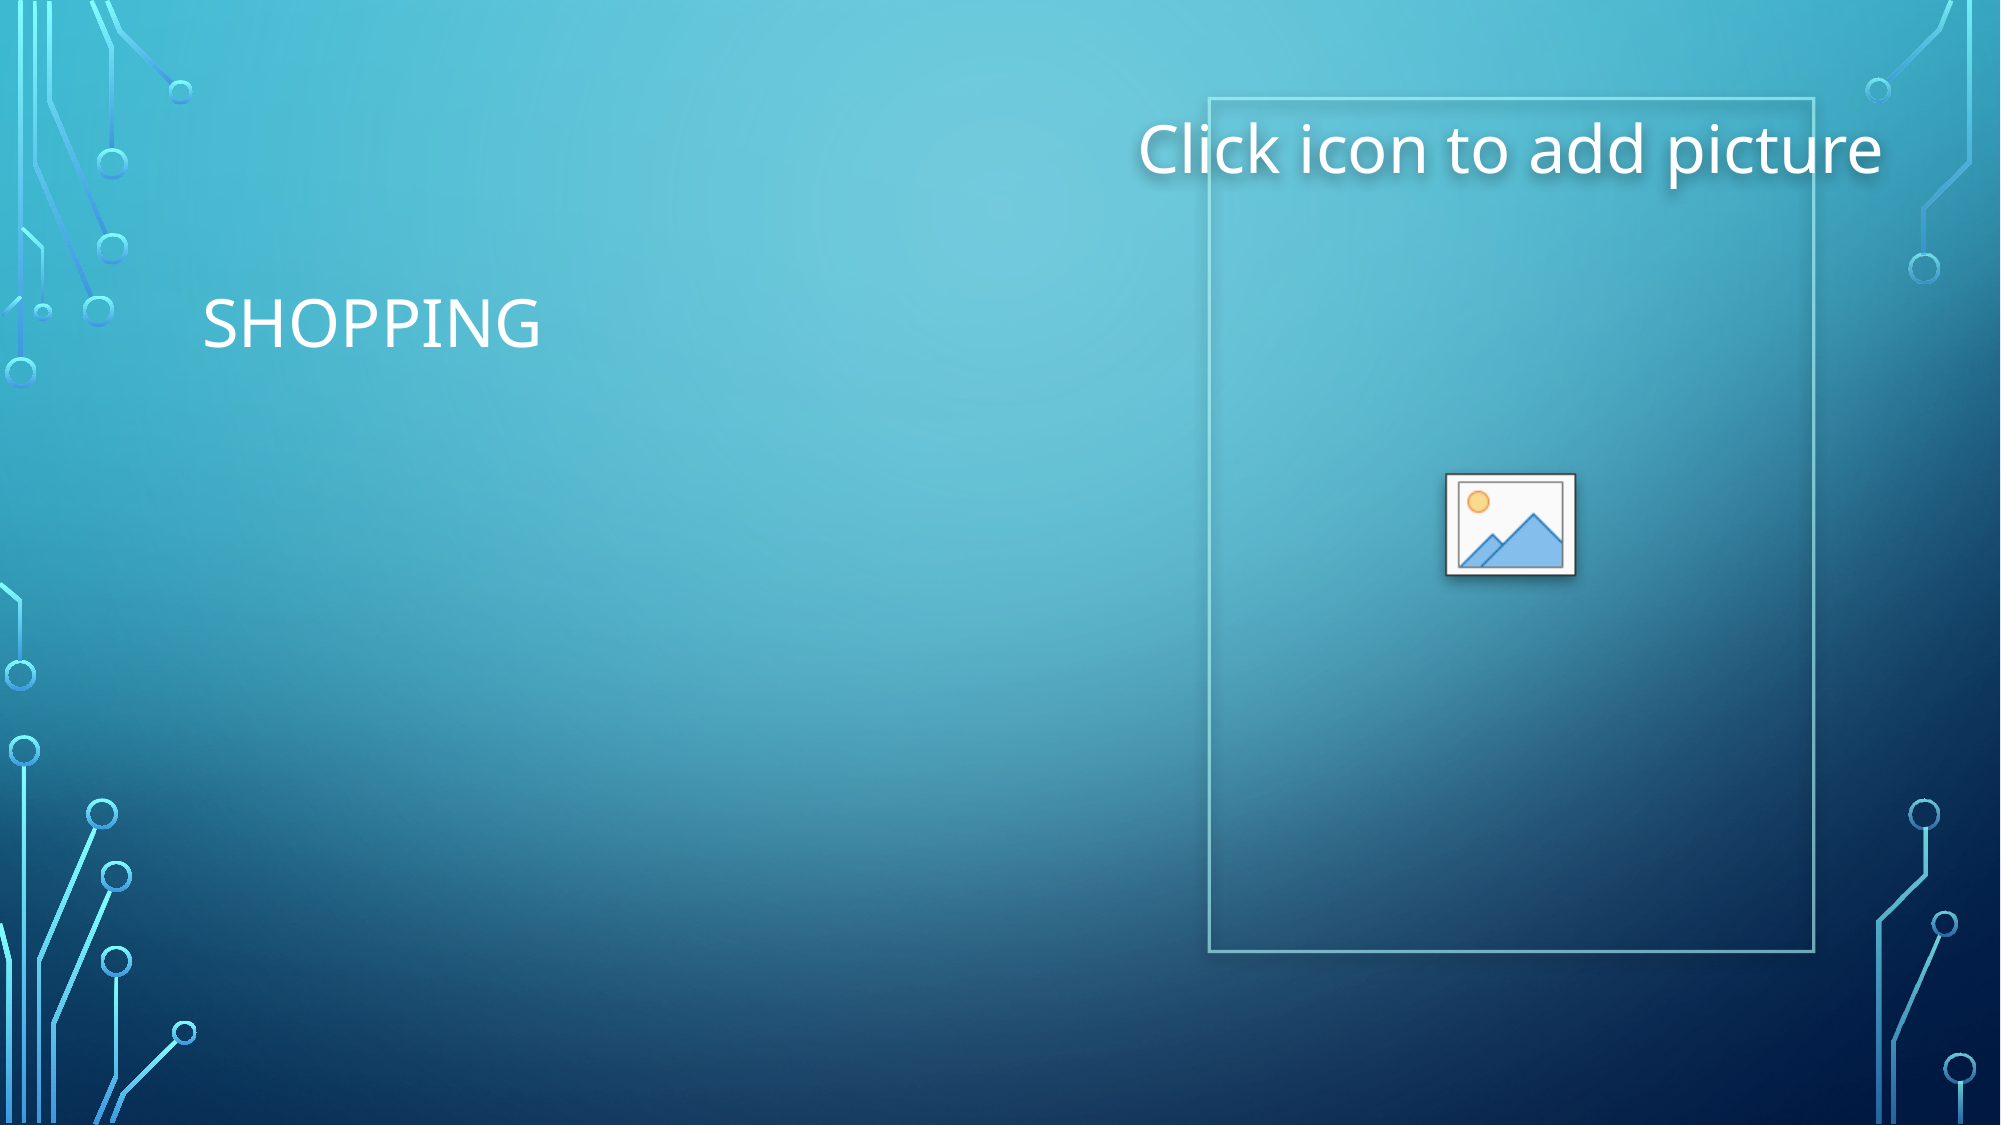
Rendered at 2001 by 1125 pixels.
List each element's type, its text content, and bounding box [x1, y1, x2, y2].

title Shopping [187, 99, 1161, 369]
picture [1210, 99, 1813, 951]
